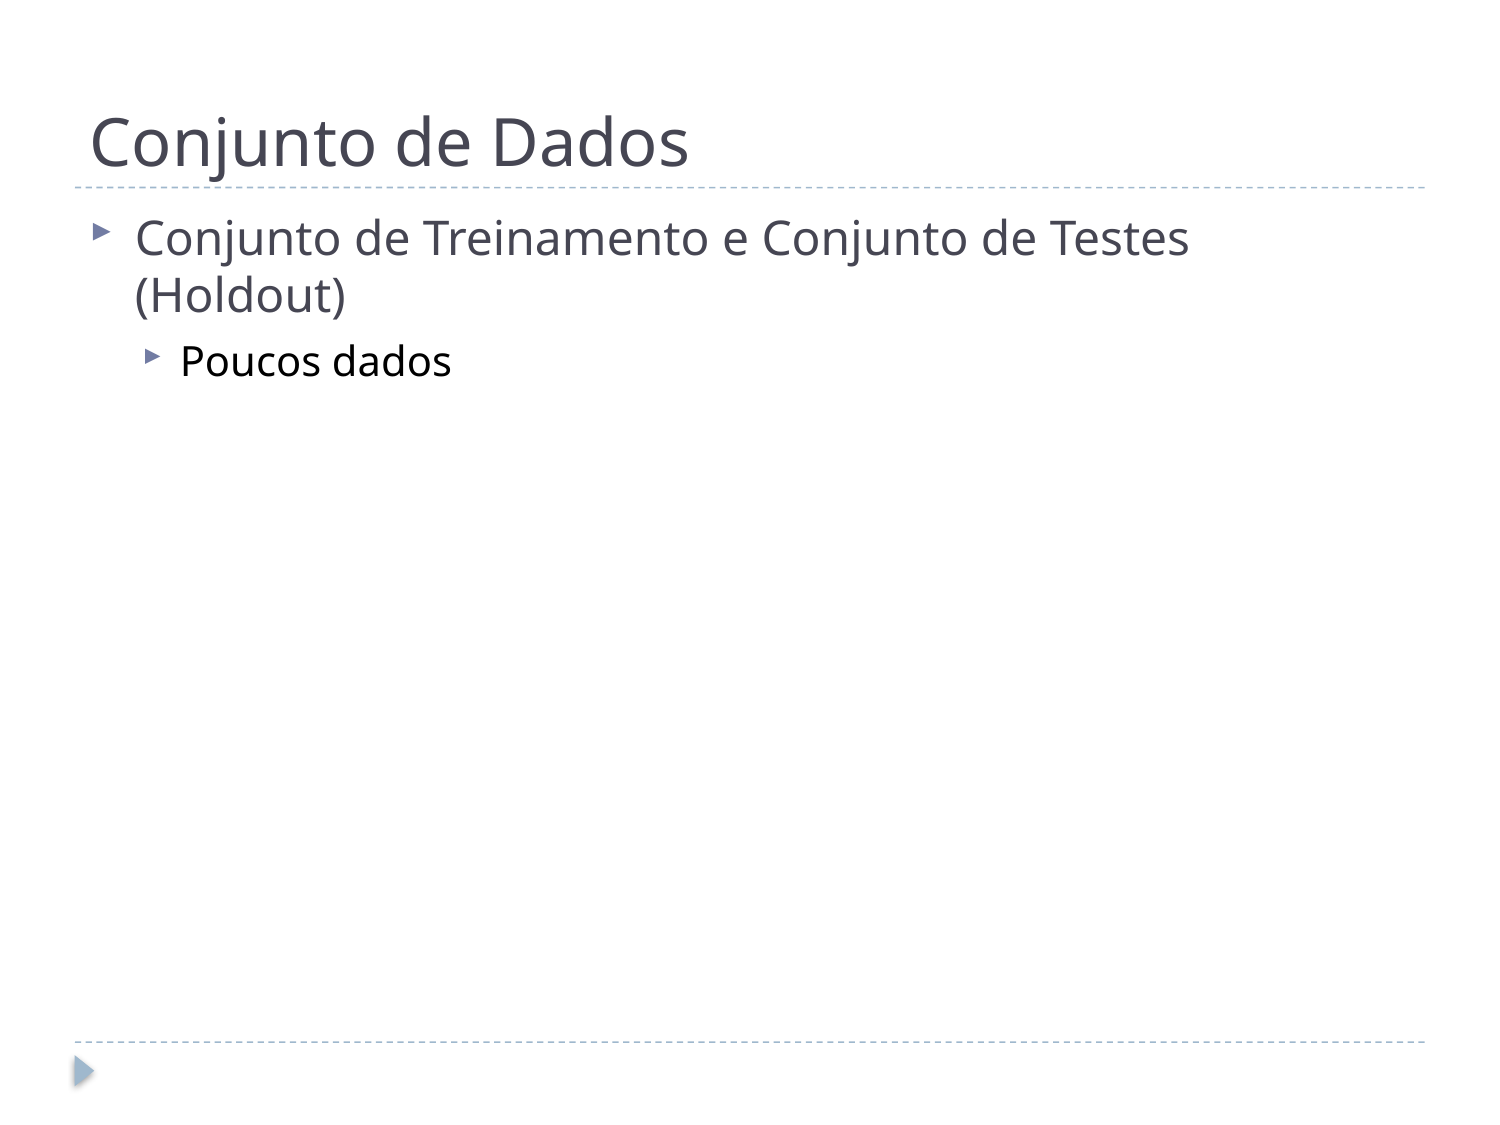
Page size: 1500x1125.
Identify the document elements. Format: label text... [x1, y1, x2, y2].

title Conjunto de Dados [75, 24, 1425, 188]
list Conjunto de Treinamento e Conjunto de Testes (Holdout) Poucos dados [75, 200, 1425, 1010]
